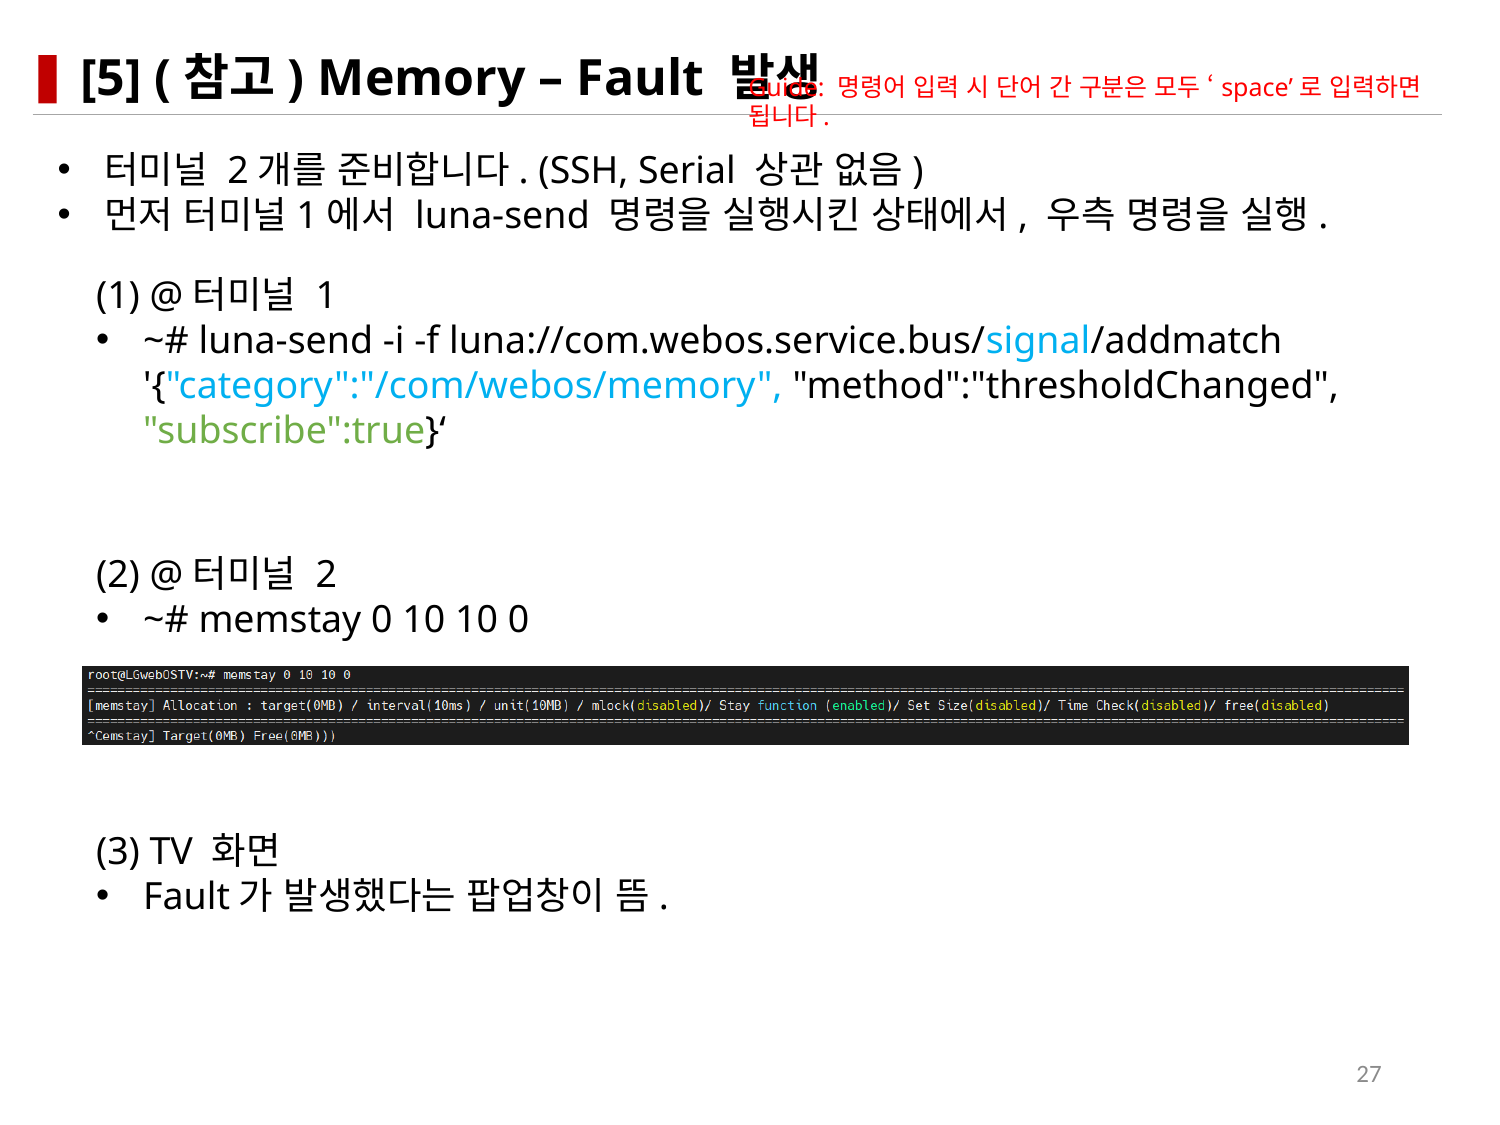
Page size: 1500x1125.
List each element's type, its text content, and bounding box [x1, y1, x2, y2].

text_box (3) TV 화면 Fault가 발생했다는 팝업창이 뜸. [81, 819, 816, 925]
slide_number 27 [1059, 1042, 1397, 1103]
text_box (1) @터미널 1 ~# luna-send -i -f luna://com.webos.service.bus/signal/addmatch '{"category":"/com/webos/memory", "method":"thresholdChanged", "subscribe":true}‘ [81, 263, 1409, 549]
text_box (2) @터미널 2 ~# memstay 0 10 10 0 [81, 543, 672, 648]
text_box Guide: 명령어 입력 시 단어 간 구분은 모두 ‘space’로 입력하면 됩니다. [733, 63, 1492, 139]
text_box 터미널 2개를 준비합니다. (SSH, Serial 상관 없음) 먼저 터미널1에서 luna-send 명령을 실행시킨 상태에서, 우측 명령을 실행. [42, 139, 1398, 244]
title [5] (참고) Memory – Fault 발생 [65, 49, 1443, 110]
picture [82, 666, 1409, 745]
